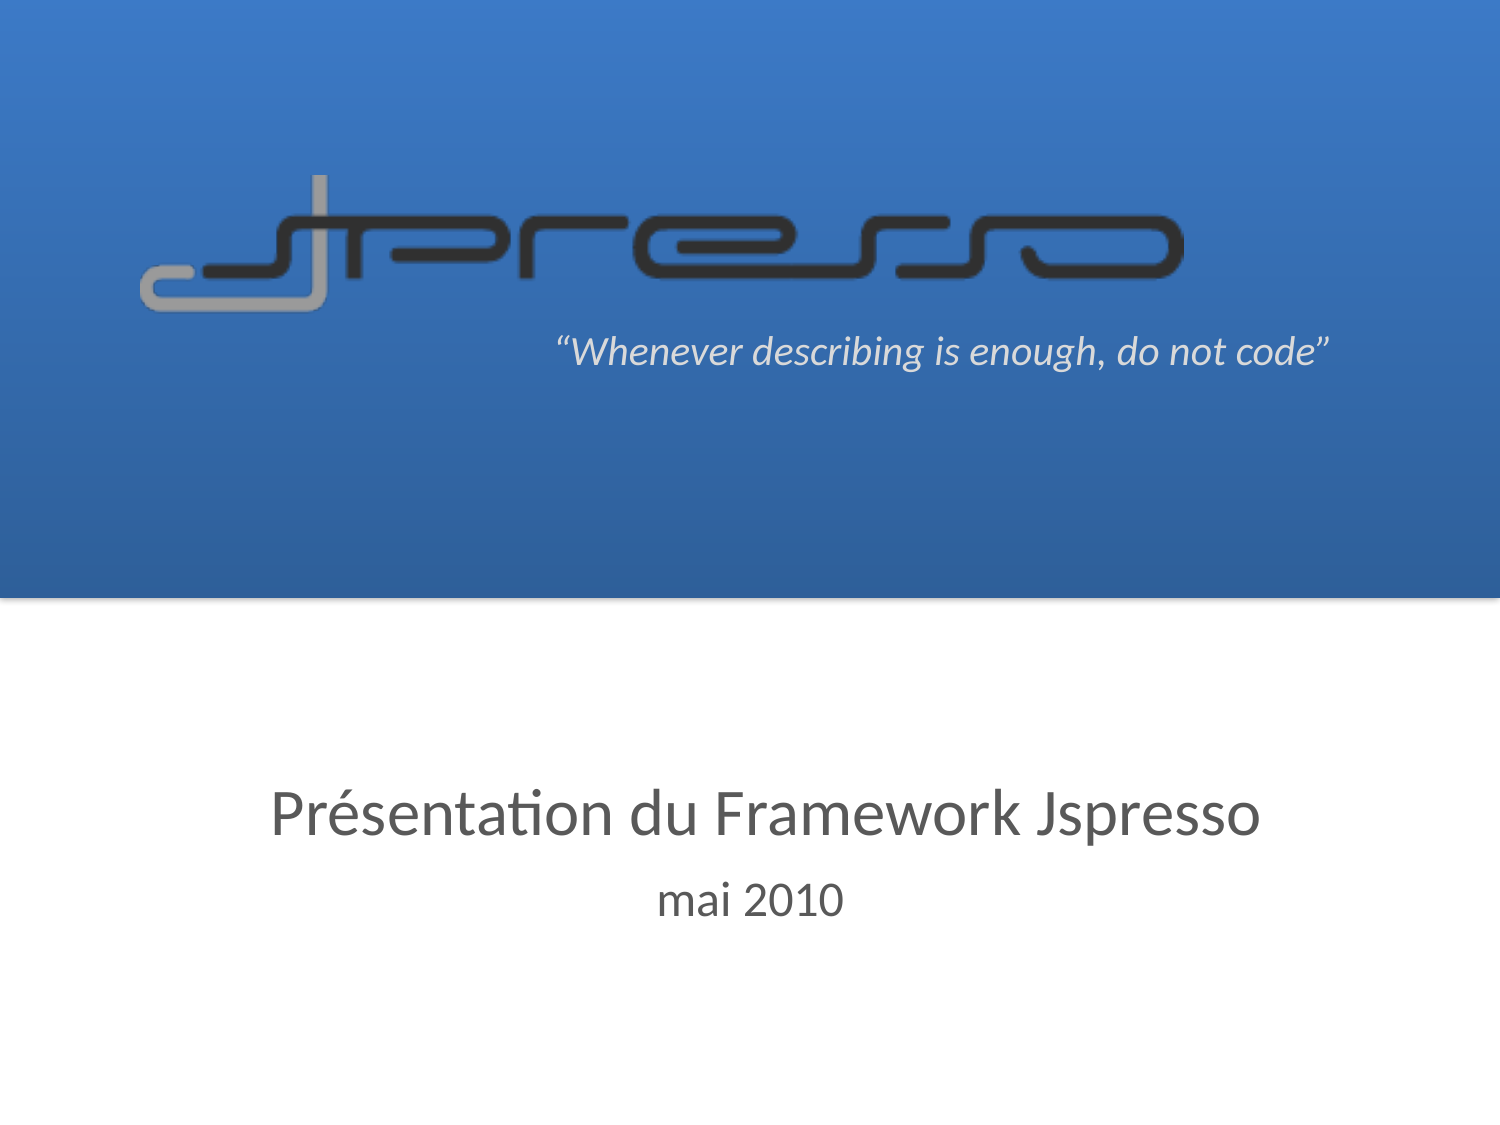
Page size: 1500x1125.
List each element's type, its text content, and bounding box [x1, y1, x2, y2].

title Présentation du Framework Jspresso [128, 738, 1404, 879]
text_box mai 2010 [549, 865, 951, 928]
picture [140, 175, 1184, 316]
